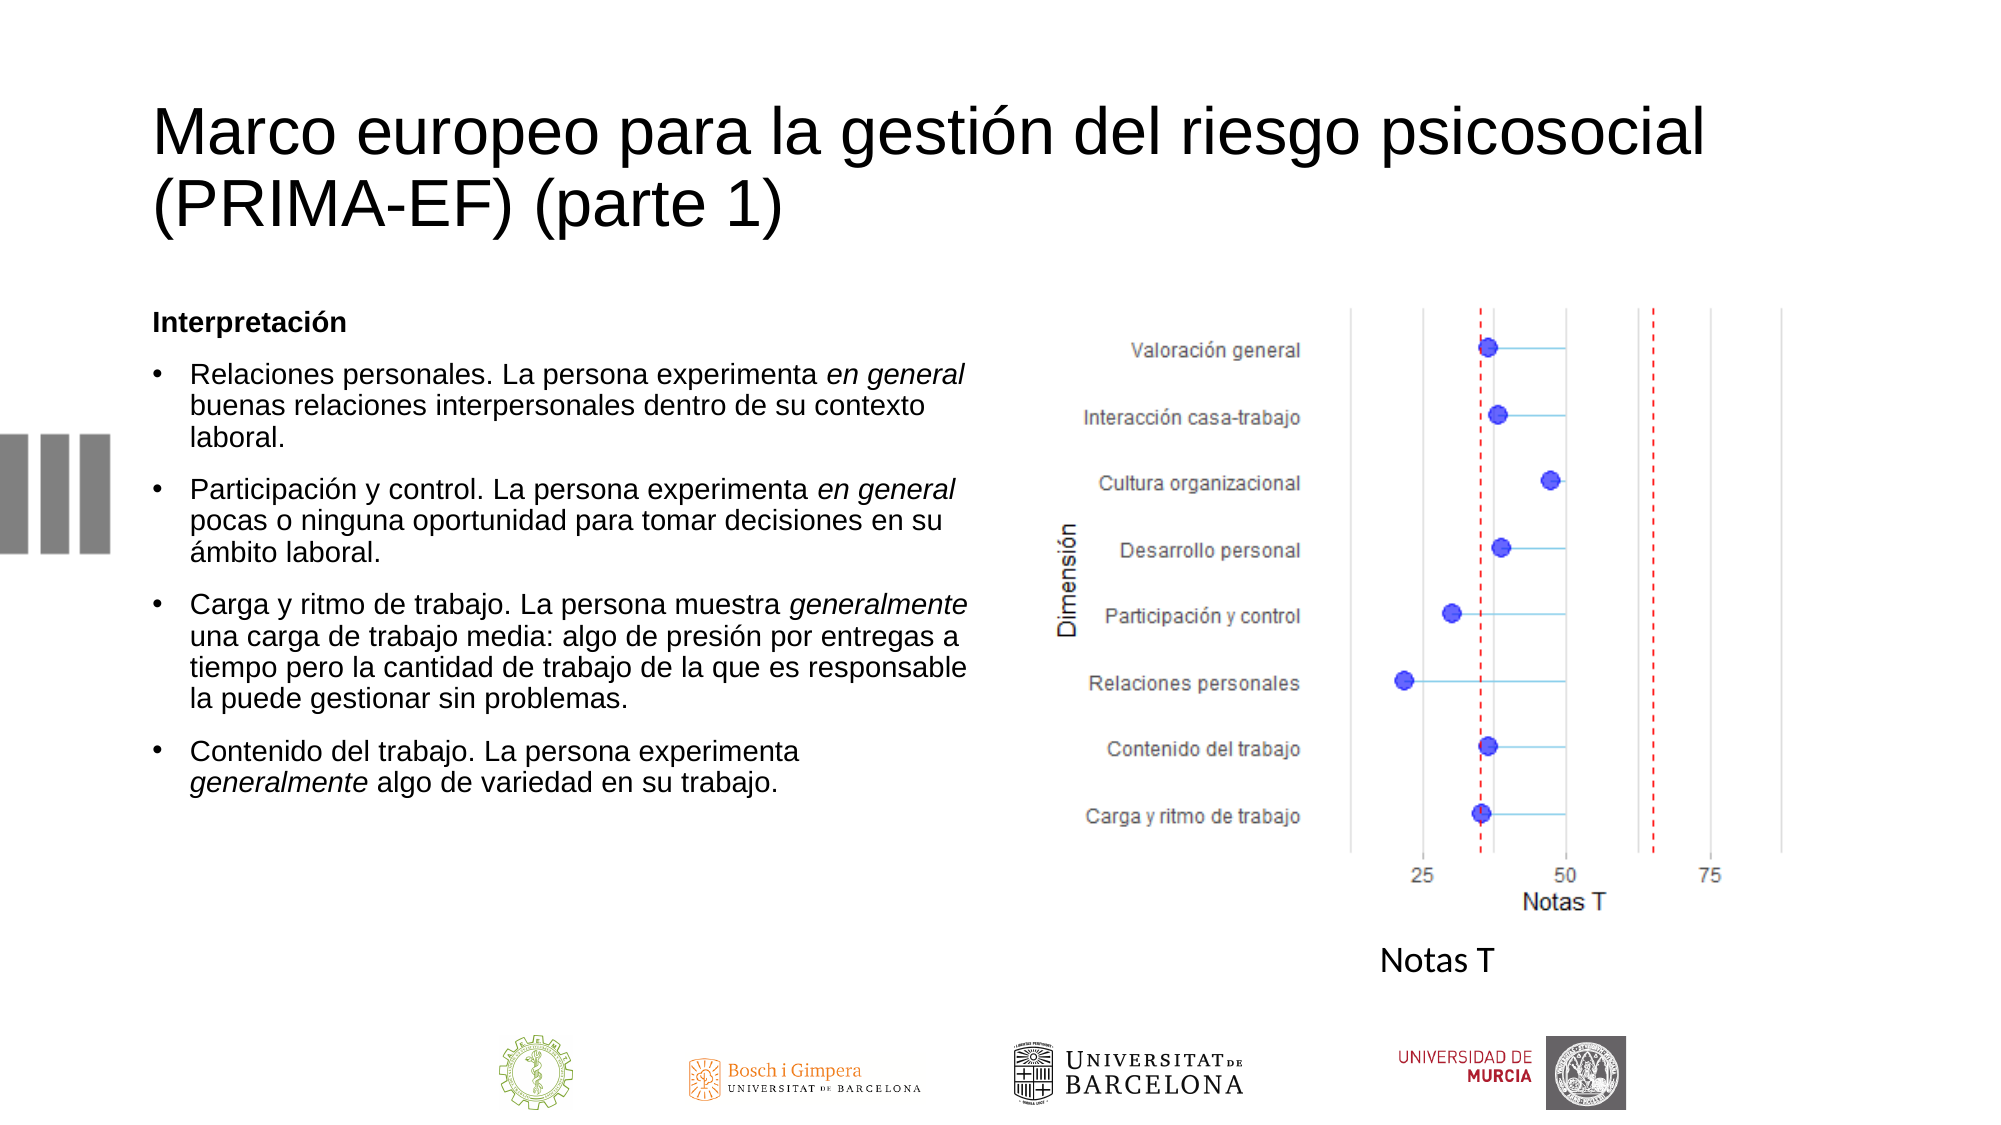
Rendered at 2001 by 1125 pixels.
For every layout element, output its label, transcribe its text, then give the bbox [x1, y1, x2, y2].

picture [1014, 1042, 1243, 1105]
list Interpretación Relaciones personales. La persona experimenta en general buenas relaciones interpersonales dentro de su contexto laboral. Participación y control. La persona experimenta en general pocas o ninguna oportunidad para tomar decisiones en su ámbito laboral. Carga y ritmo de trabajo. La persona muestra generalmente una carga de trabajo media: algo de presión por entregas a tiempo pero la cantidad de trabajo de la que es responsable la puede gestionar sin problemas. Contenido del trabajo. La persona experimenta generalmente algo de variedad en su trabajo. [137, 299, 988, 1014]
picture [1043, 297, 1832, 928]
picture [684, 1031, 926, 1125]
text_box Notas T [1012, 927, 1863, 1011]
picture [1331, 1036, 1627, 1110]
title Marco europeo para la gestión del riesgo psicosocial (PRIMA-EF) (parte 1) [137, 59, 1863, 278]
picture [0, 420, 123, 563]
picture [499, 1035, 573, 1110]
